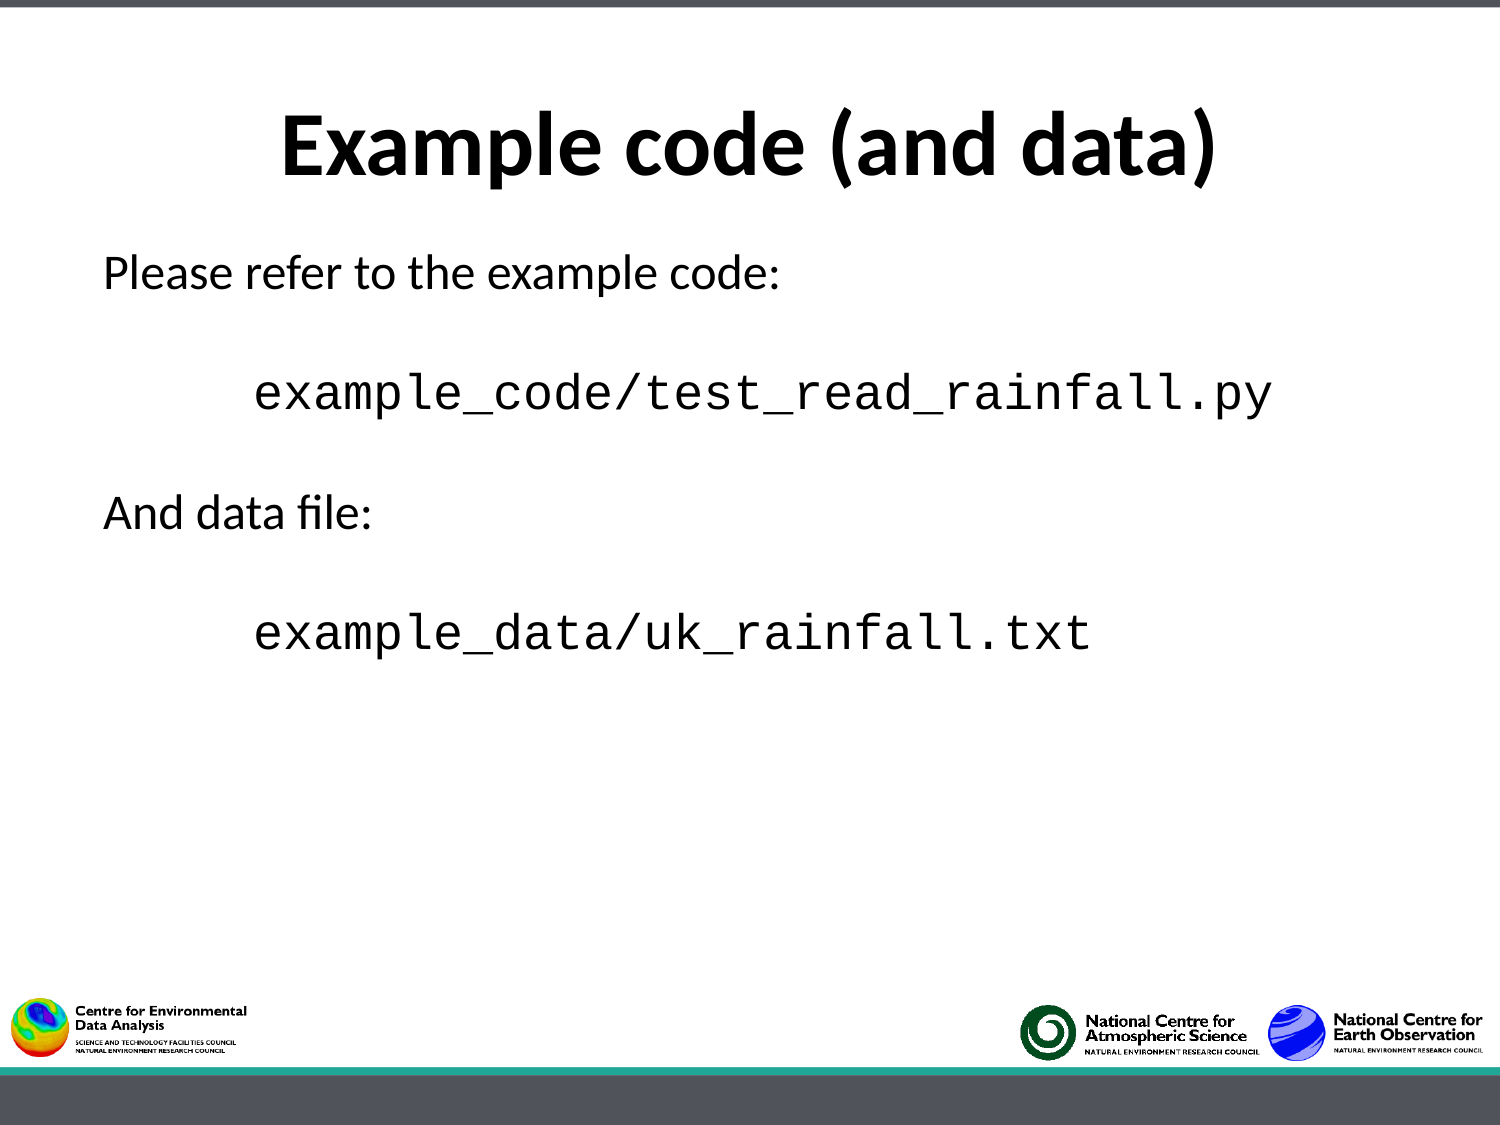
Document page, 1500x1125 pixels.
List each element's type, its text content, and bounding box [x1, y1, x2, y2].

text_box Example code (and data) [74, 45, 1425, 233]
picture [0, 0, 1500, 1125]
text_box Please refer to the example code: example_code/test_read_rainfall.py And data file: example_data/uk_rainfall.txt [88, 231, 1376, 787]
